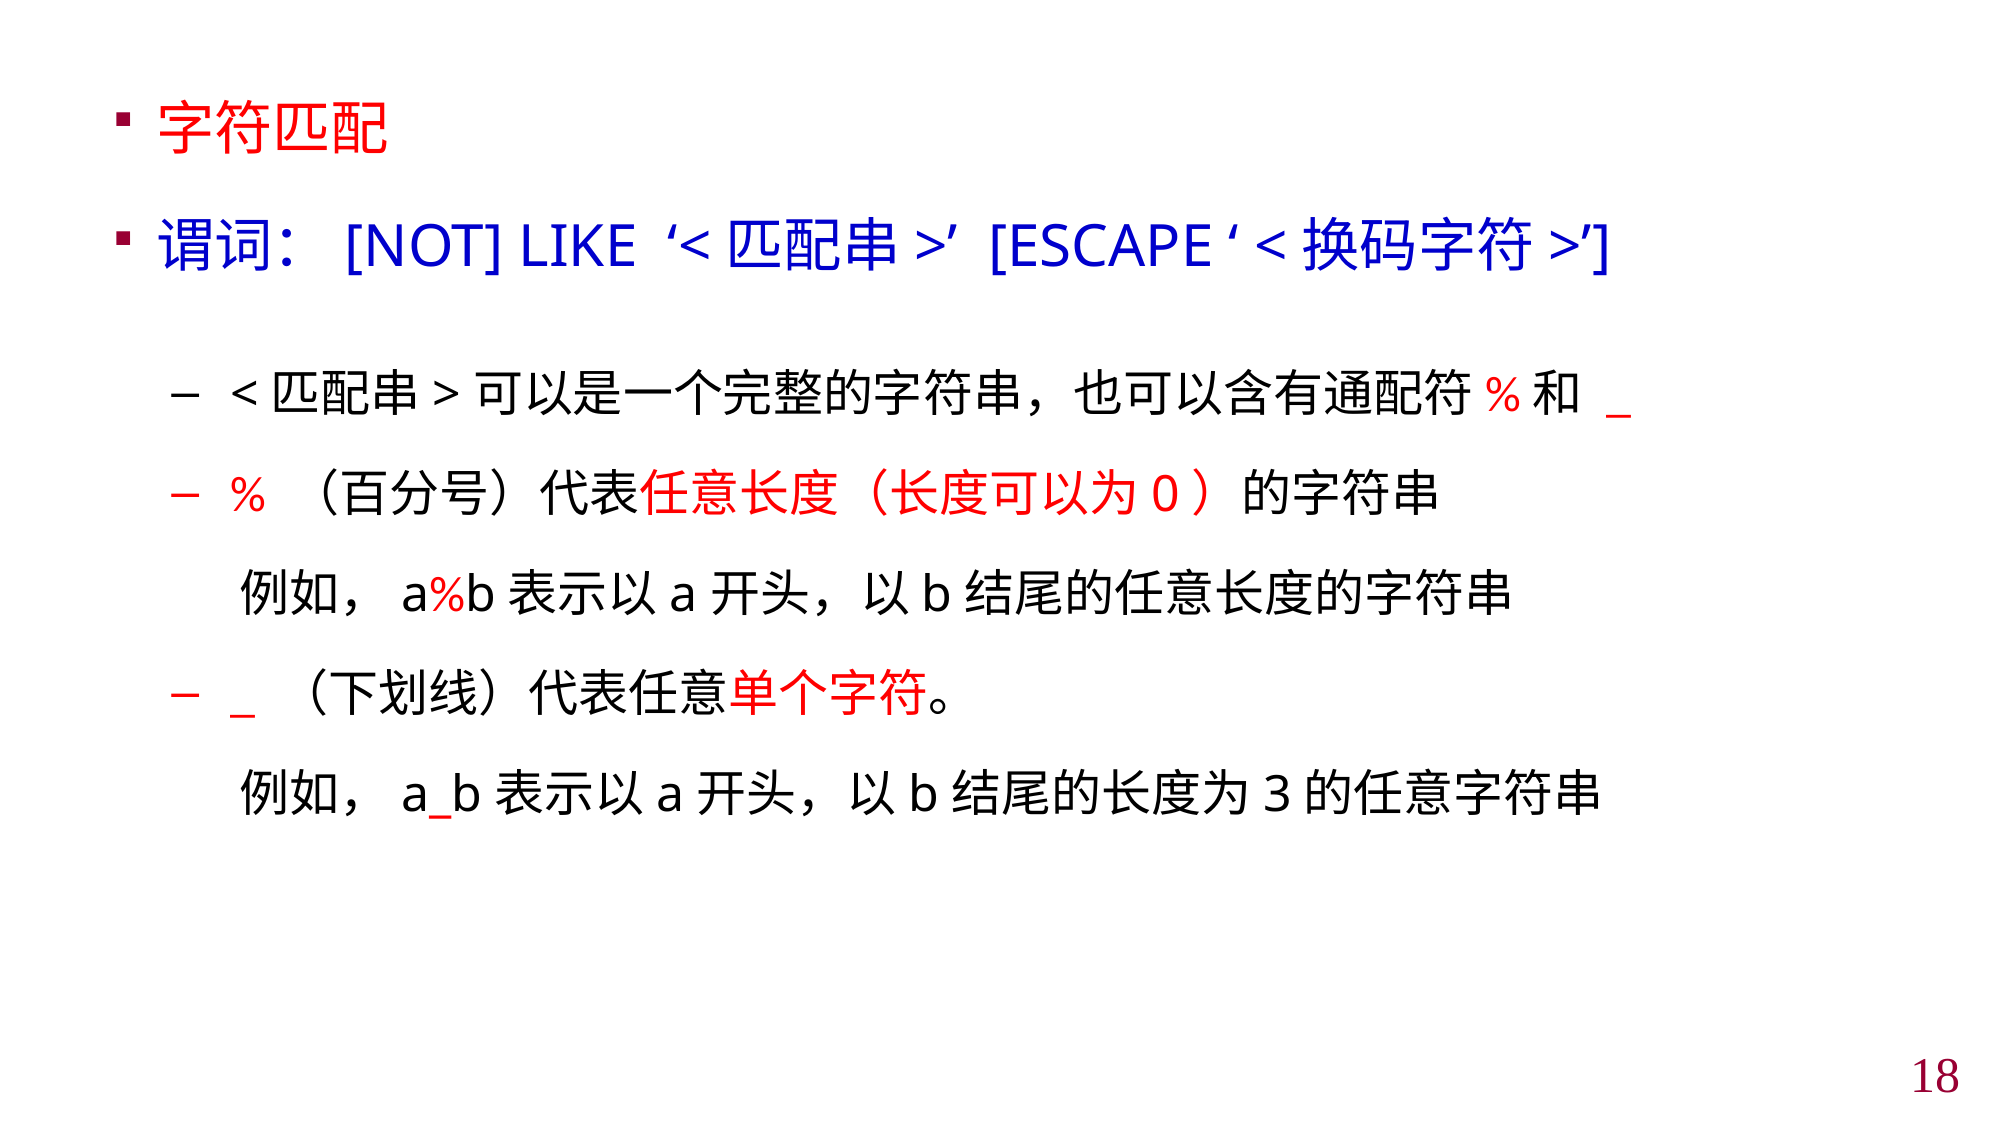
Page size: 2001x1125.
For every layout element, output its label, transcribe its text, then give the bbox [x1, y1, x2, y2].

slide_number 17 [1550, 1048, 1975, 1096]
list 字符匹配 谓词：[NOT] LIKE ‘<匹配串>’ [ESCAPE ‘ <换码字符>’] <匹配串>可以是一个完整的字符串，也可以含有通配符%和 _ % （百分号）代表任意长度（长度可以为0）的字符串 例如，a%b表示以a开头，以b结尾的任意长度的字符串 _ （下划线）代表任意单个字符。 例如，a_b表示以a开头，以b结尾的长度为3的任意字符串 [97, 62, 1904, 1073]
